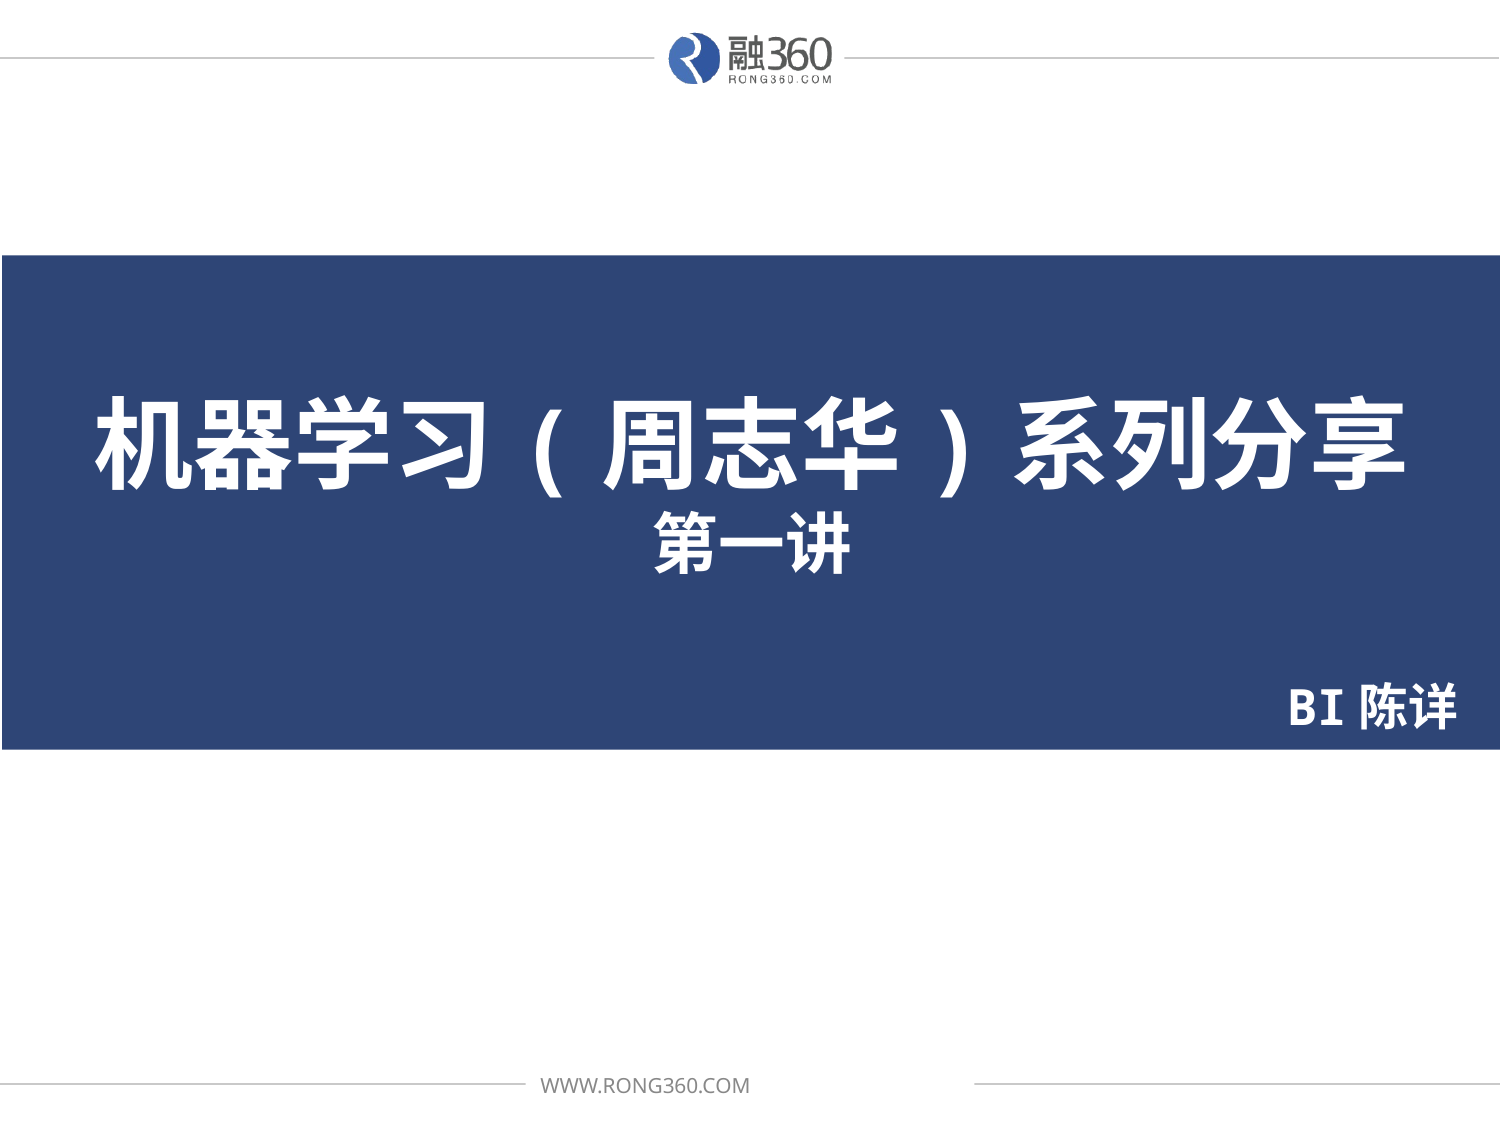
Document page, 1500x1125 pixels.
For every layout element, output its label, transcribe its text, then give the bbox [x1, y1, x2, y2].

title 机器学习(周志华)系列分享 第一讲 [2, 255, 1500, 750]
picture [668, 32, 832, 84]
text_box BI陈详 [1272, 668, 1497, 744]
